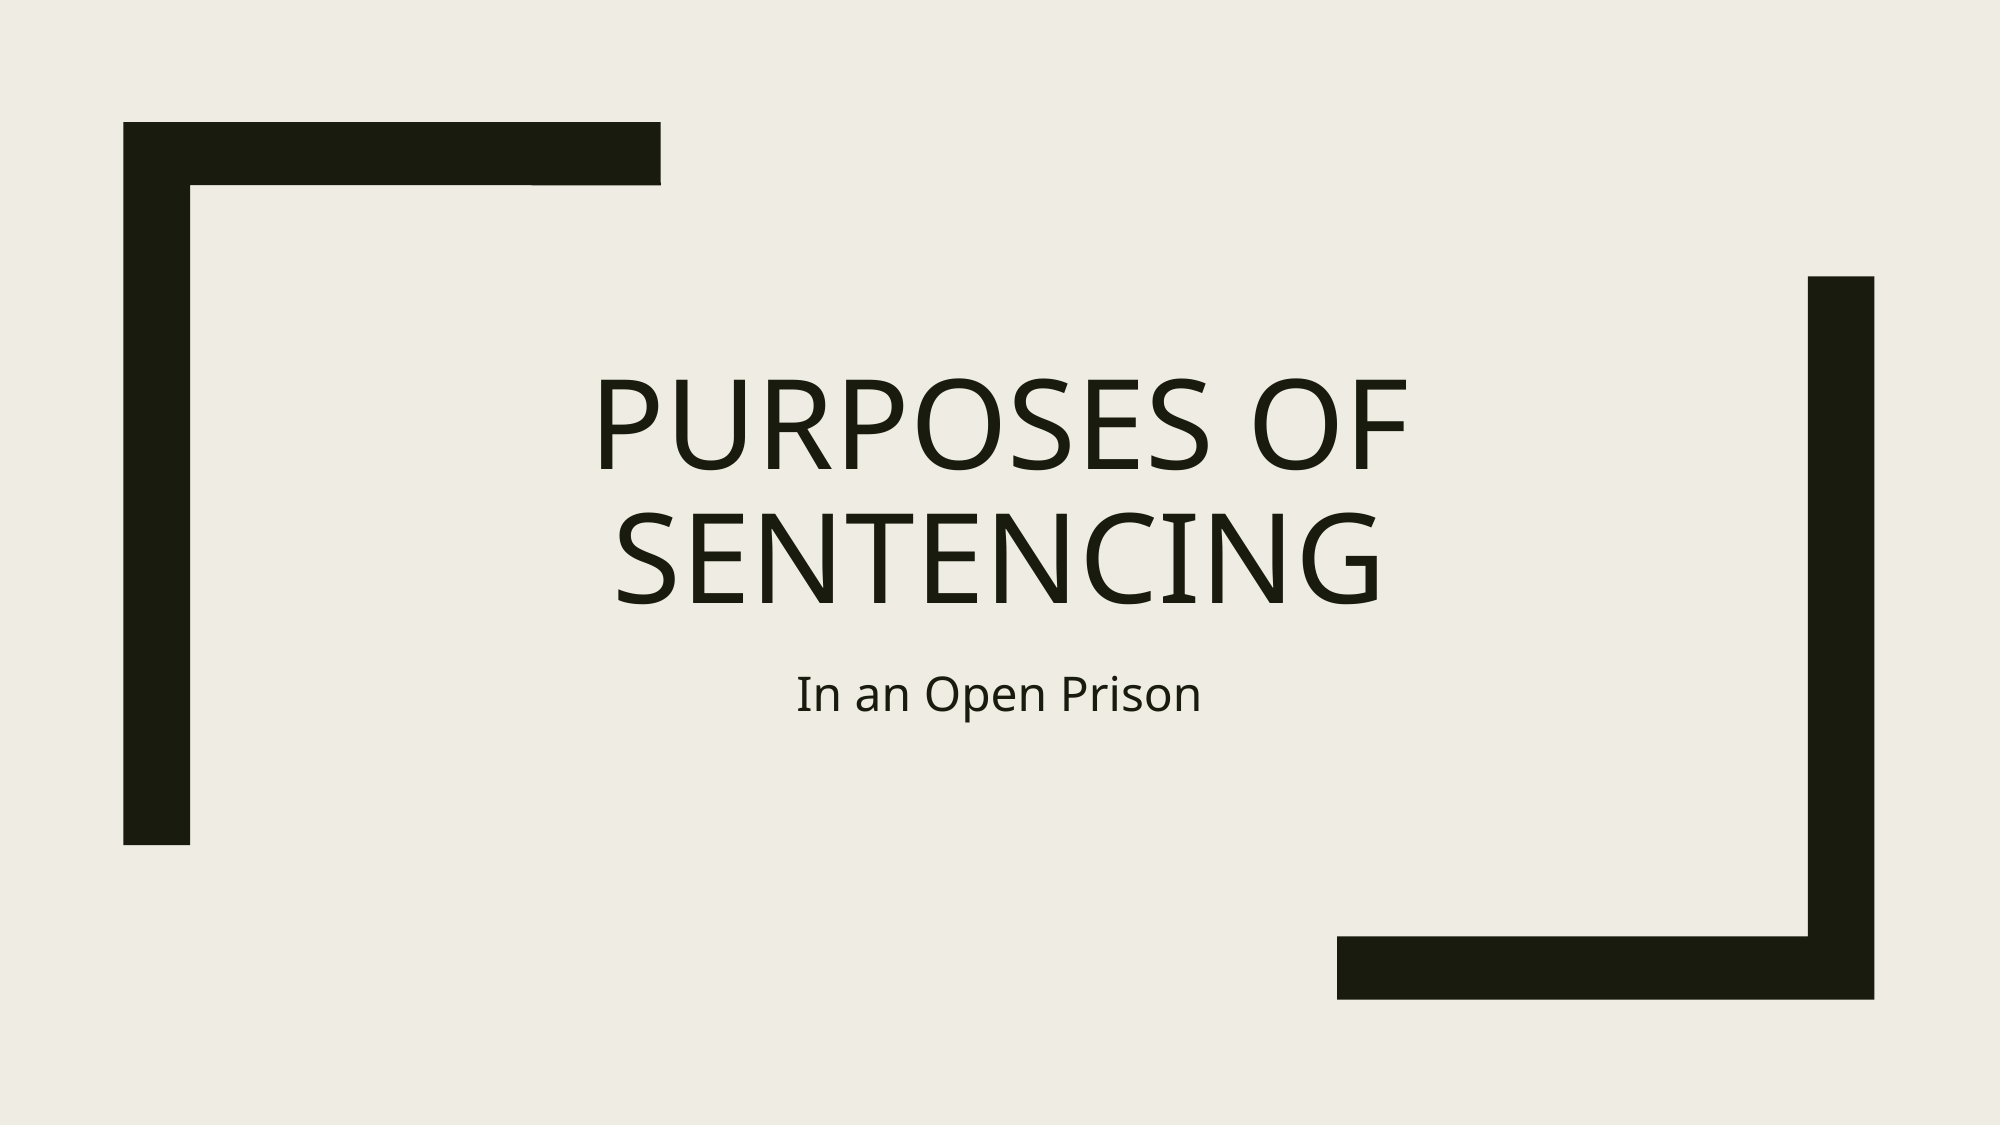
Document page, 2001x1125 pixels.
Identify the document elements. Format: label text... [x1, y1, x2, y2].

title Purposes of Sentencing [314, 293, 1686, 638]
subtitle In an Open Prison [439, 649, 1561, 828]
